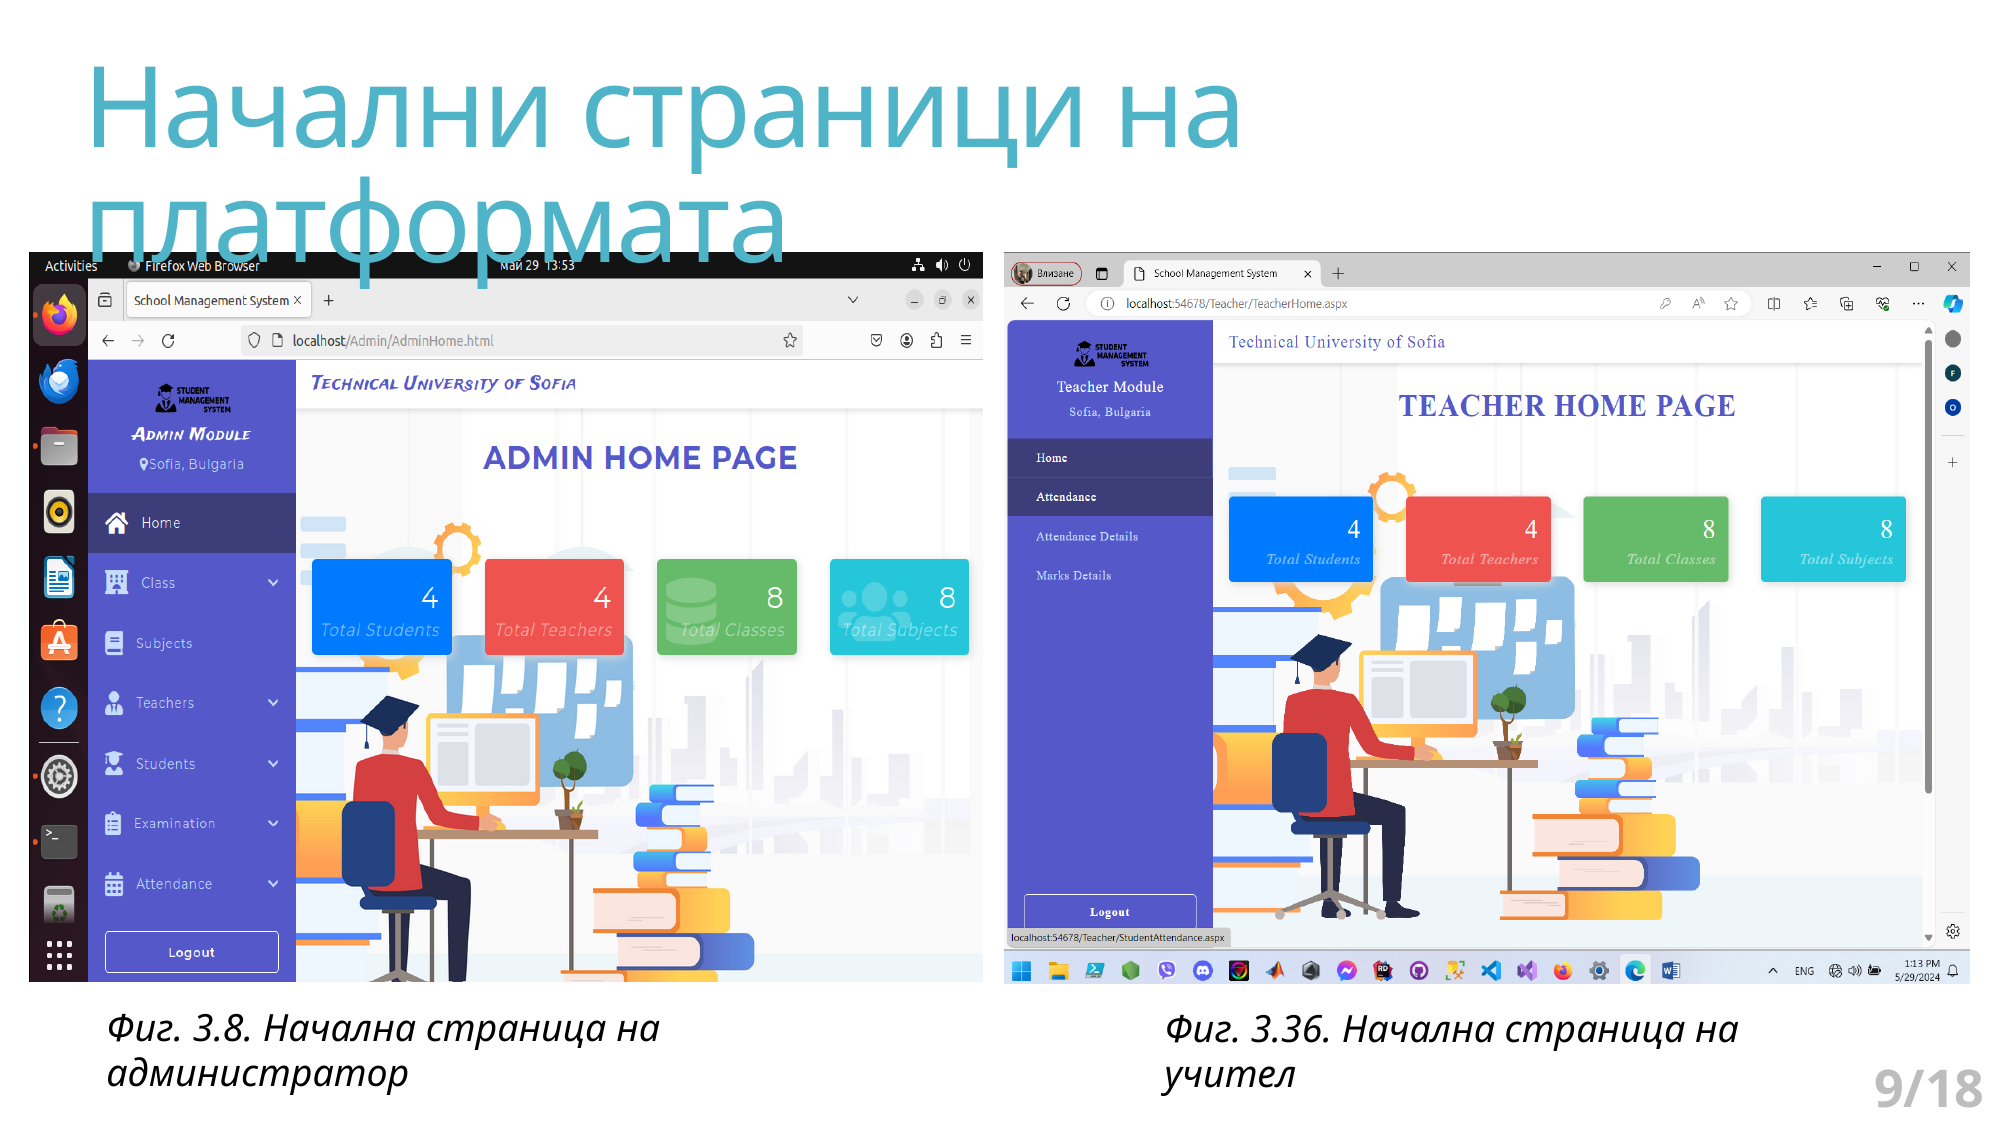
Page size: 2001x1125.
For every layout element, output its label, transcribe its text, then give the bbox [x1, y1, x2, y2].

text_box Фиг. 3.36. Начална страница на учител [1149, 997, 1836, 1103]
title Начални страници на платформата [68, 34, 1836, 307]
slide_number 9/18 [1845, 1042, 2000, 1125]
text_box Фиг. 3.8. Начална страница на администратор [91, 997, 920, 1102]
picture [1003, 252, 1970, 984]
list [28, 252, 983, 982]
